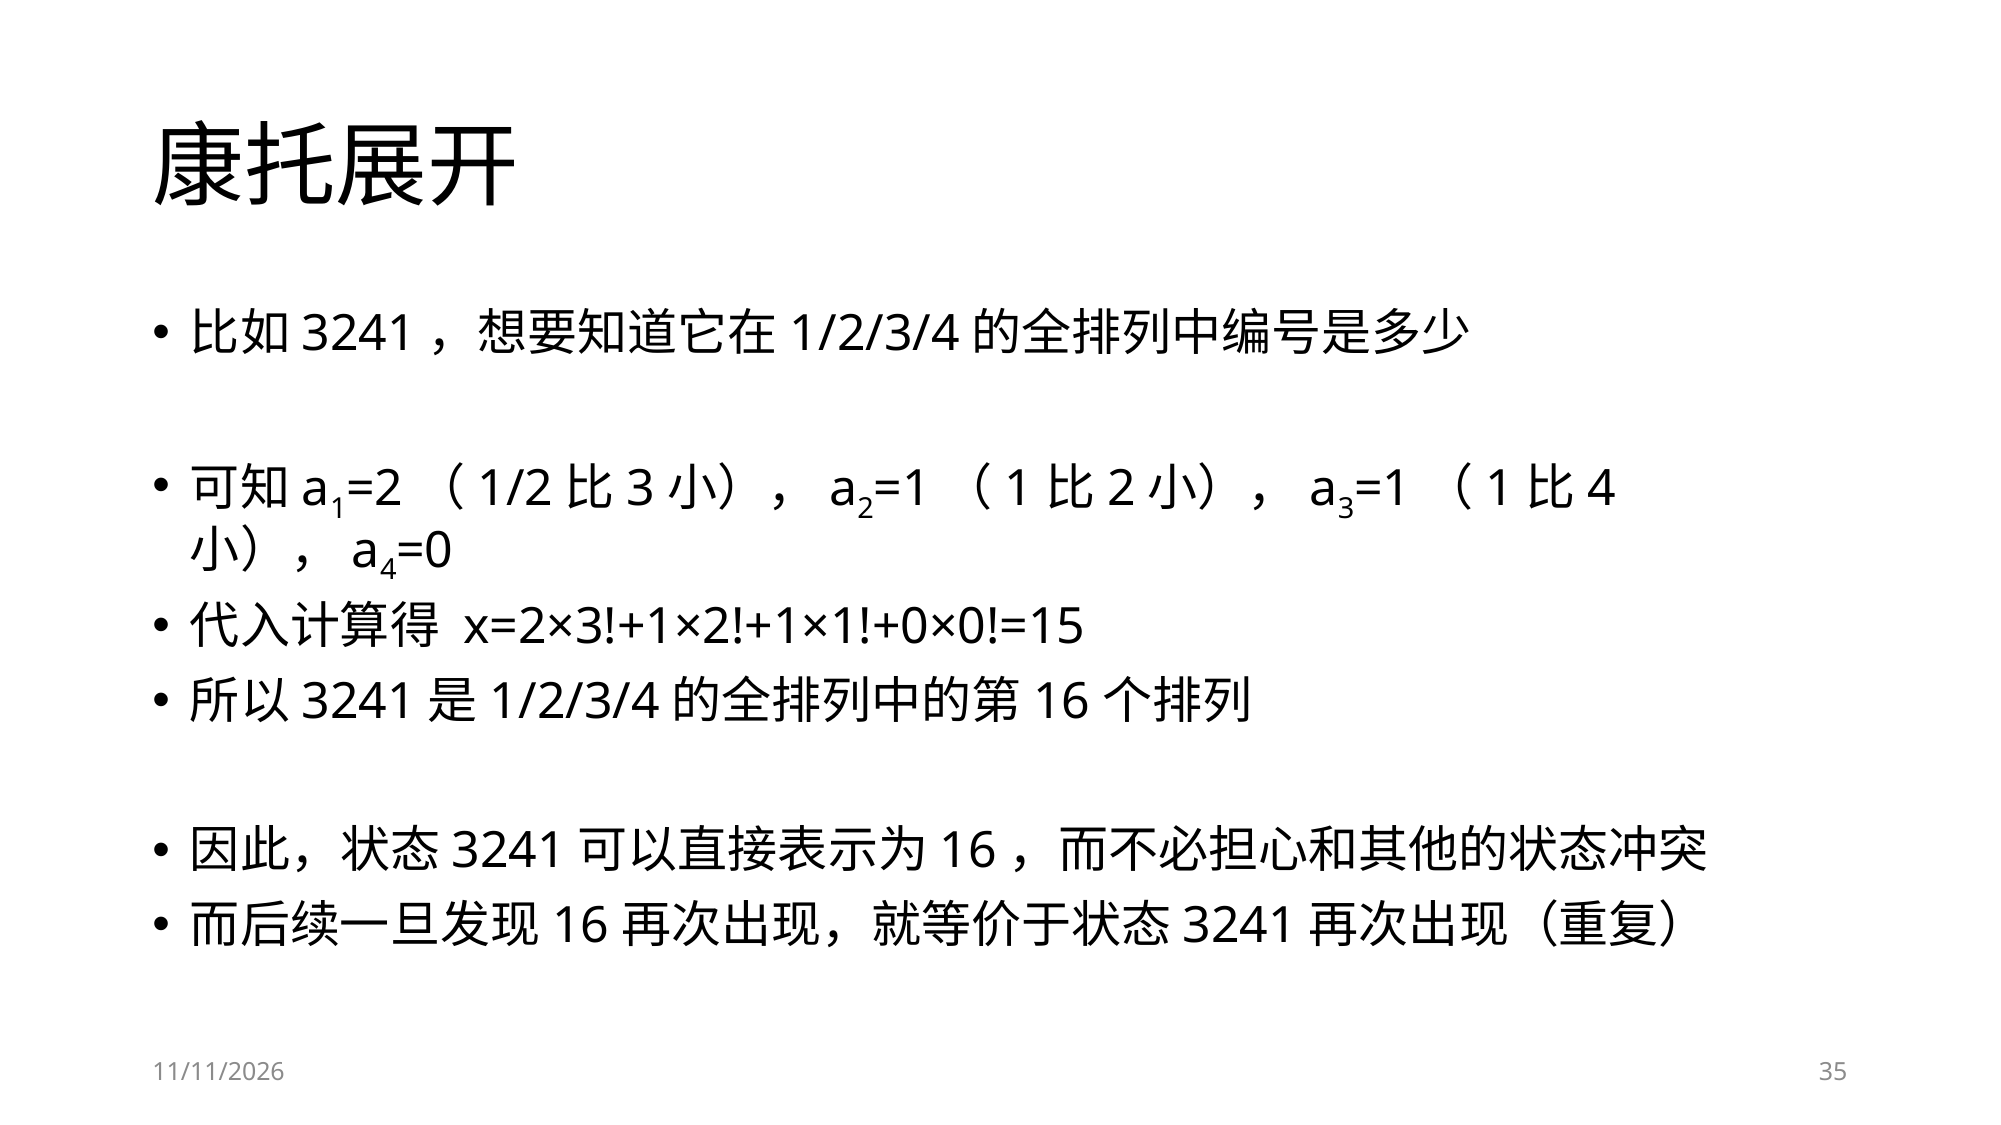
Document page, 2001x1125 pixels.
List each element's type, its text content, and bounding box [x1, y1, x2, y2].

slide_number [137, 1042, 588, 1103]
title 康托展开 [137, 59, 1863, 278]
list 比如3241，想要知道它在1/2/3/4的全排列中编号是多少 可知a1=2（1/2比3小），a2=1（1比2小），a3=1（1比4小），a4=0 代入计算得 x=2×3!+1×2!+1×1!+0×0!=15 所以3241是1/2/3/4的全排列中的第16个排列 因此，状态3241可以直接表示为16，而不必担心和其他的状态冲突 而后续一旦发现16再次出现，就等价于状态3241再次出现（重复） [137, 299, 1863, 1014]
slide_number 35 [1412, 1042, 1863, 1103]
